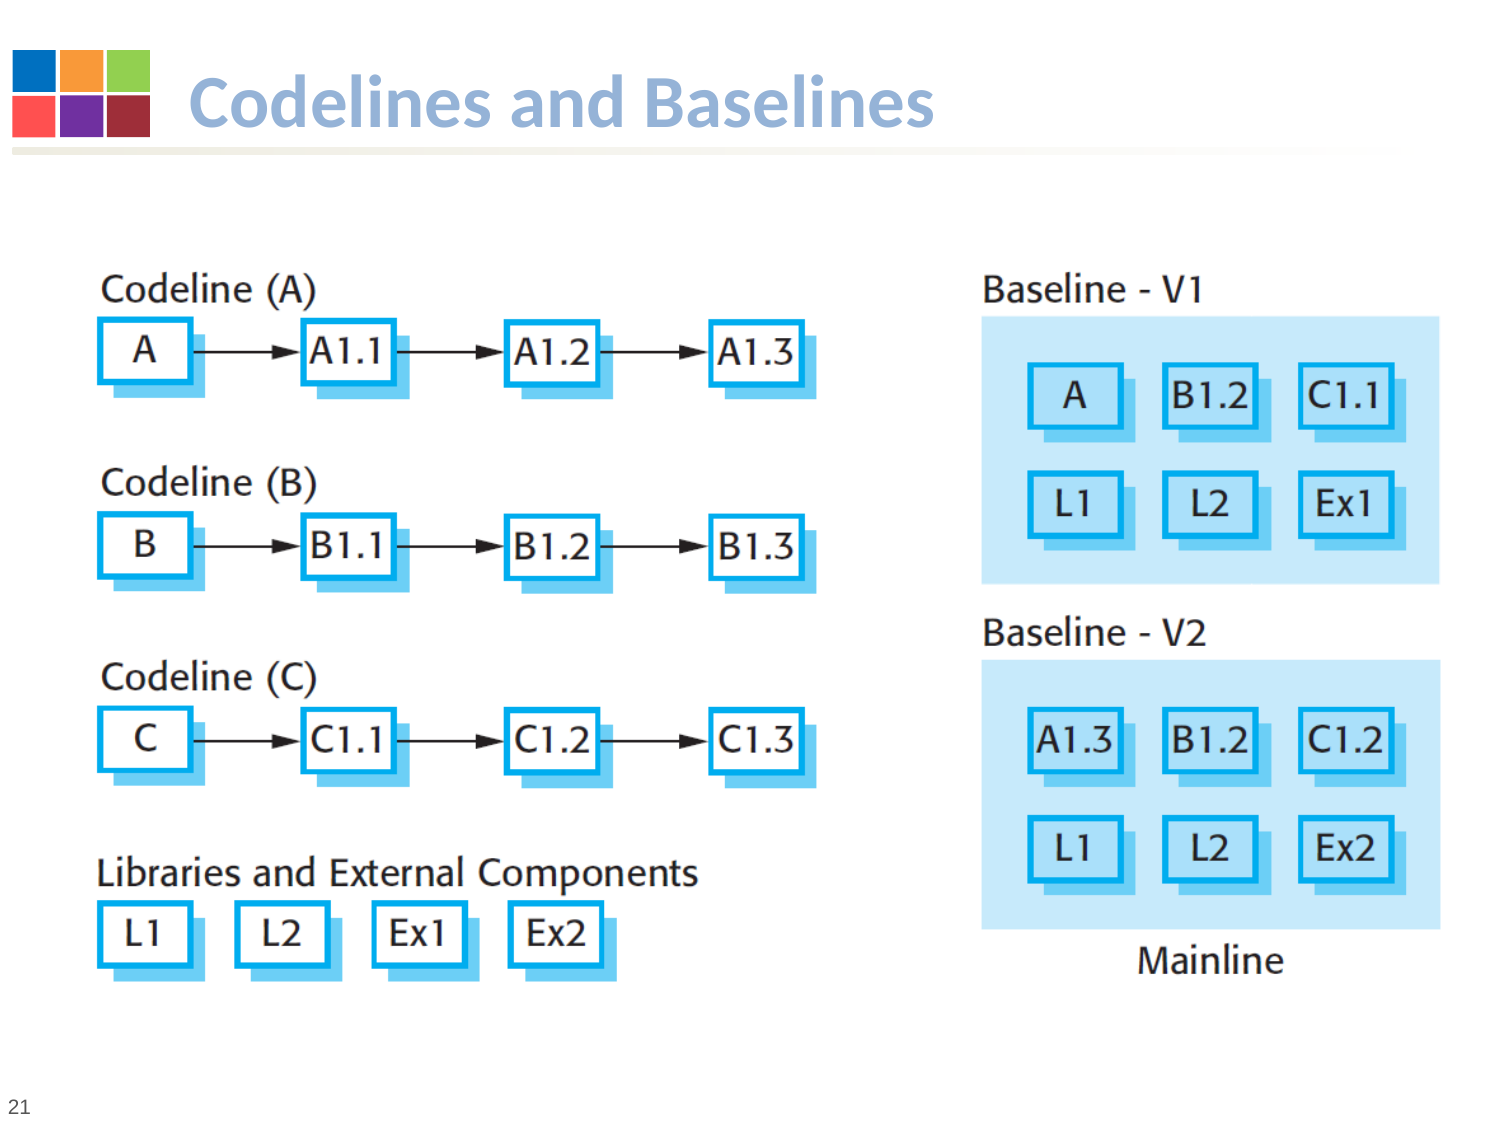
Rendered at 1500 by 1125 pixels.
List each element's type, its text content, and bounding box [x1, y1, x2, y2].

picture [87, 262, 1452, 988]
title Codelines and Baselines [174, 47, 1475, 150]
